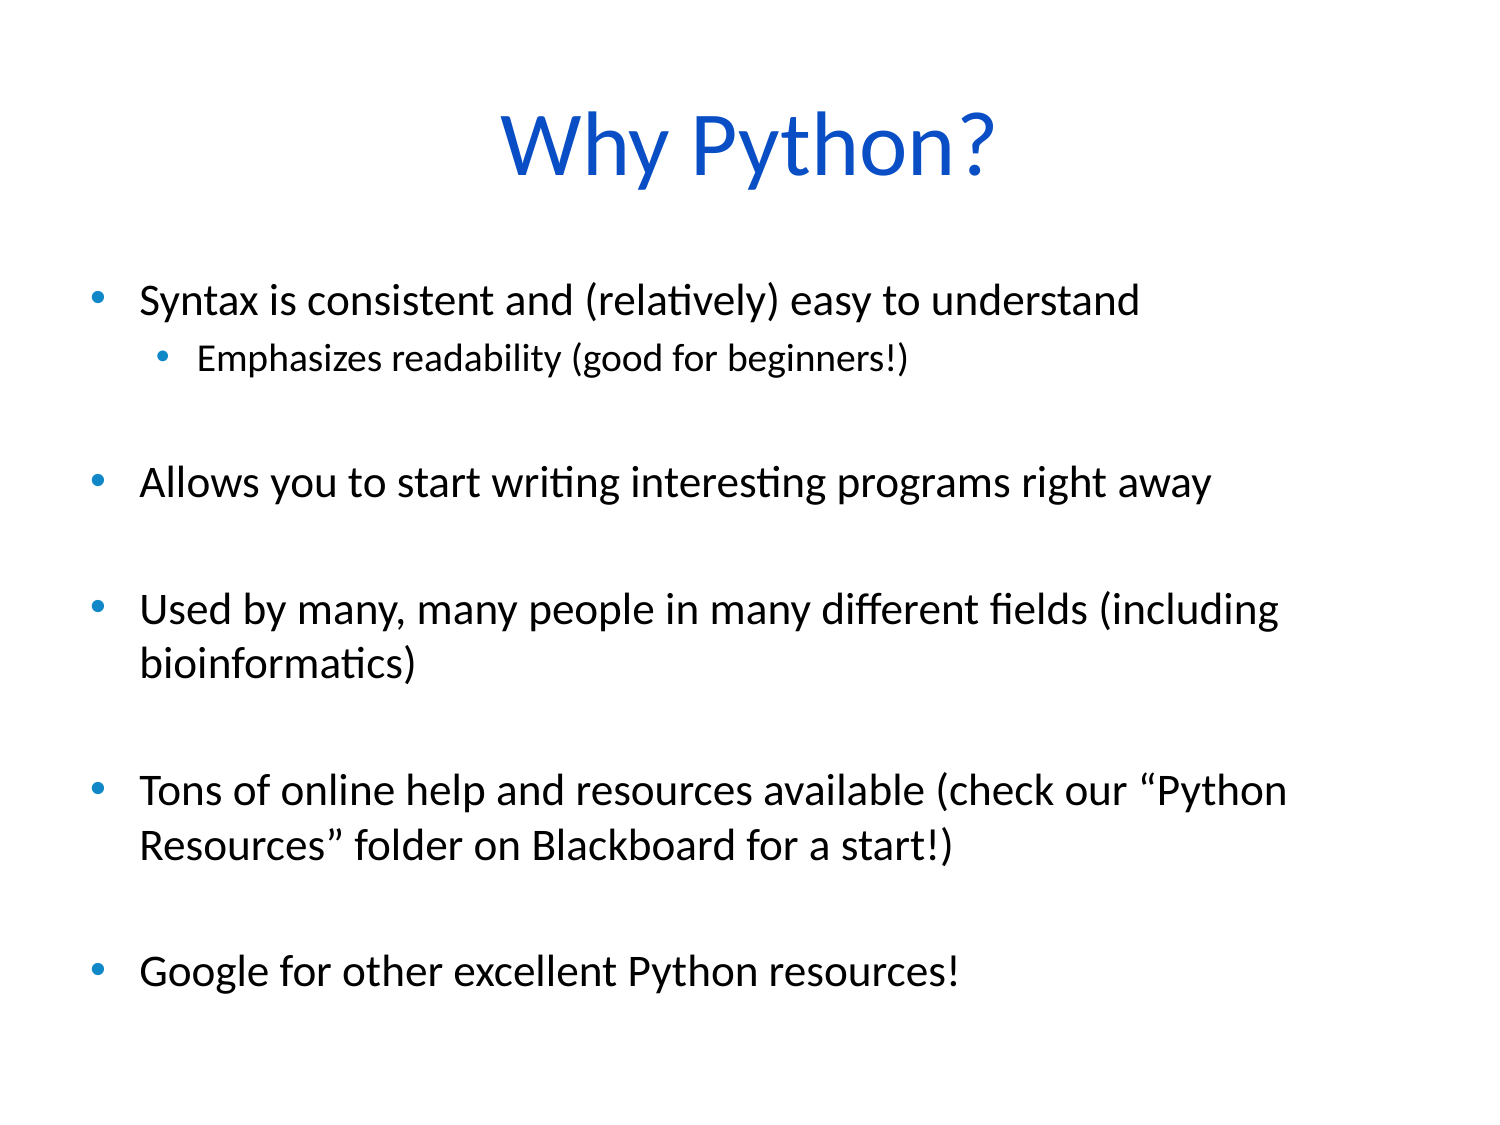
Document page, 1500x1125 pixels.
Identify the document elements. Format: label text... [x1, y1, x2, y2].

title Why Python? [75, 45, 1425, 233]
list Syntax is consistent and (relatively) easy to understand Emphasizes readability (good for beginners!) Allows you to start writing interesting programs right away Used by many, many people in many different fields (including bioinformatics) Tons of online help and resources available (check our “Python Resources” folder on Blackboard for a start!) Google for other excellent Python resources! [75, 262, 1425, 1005]
